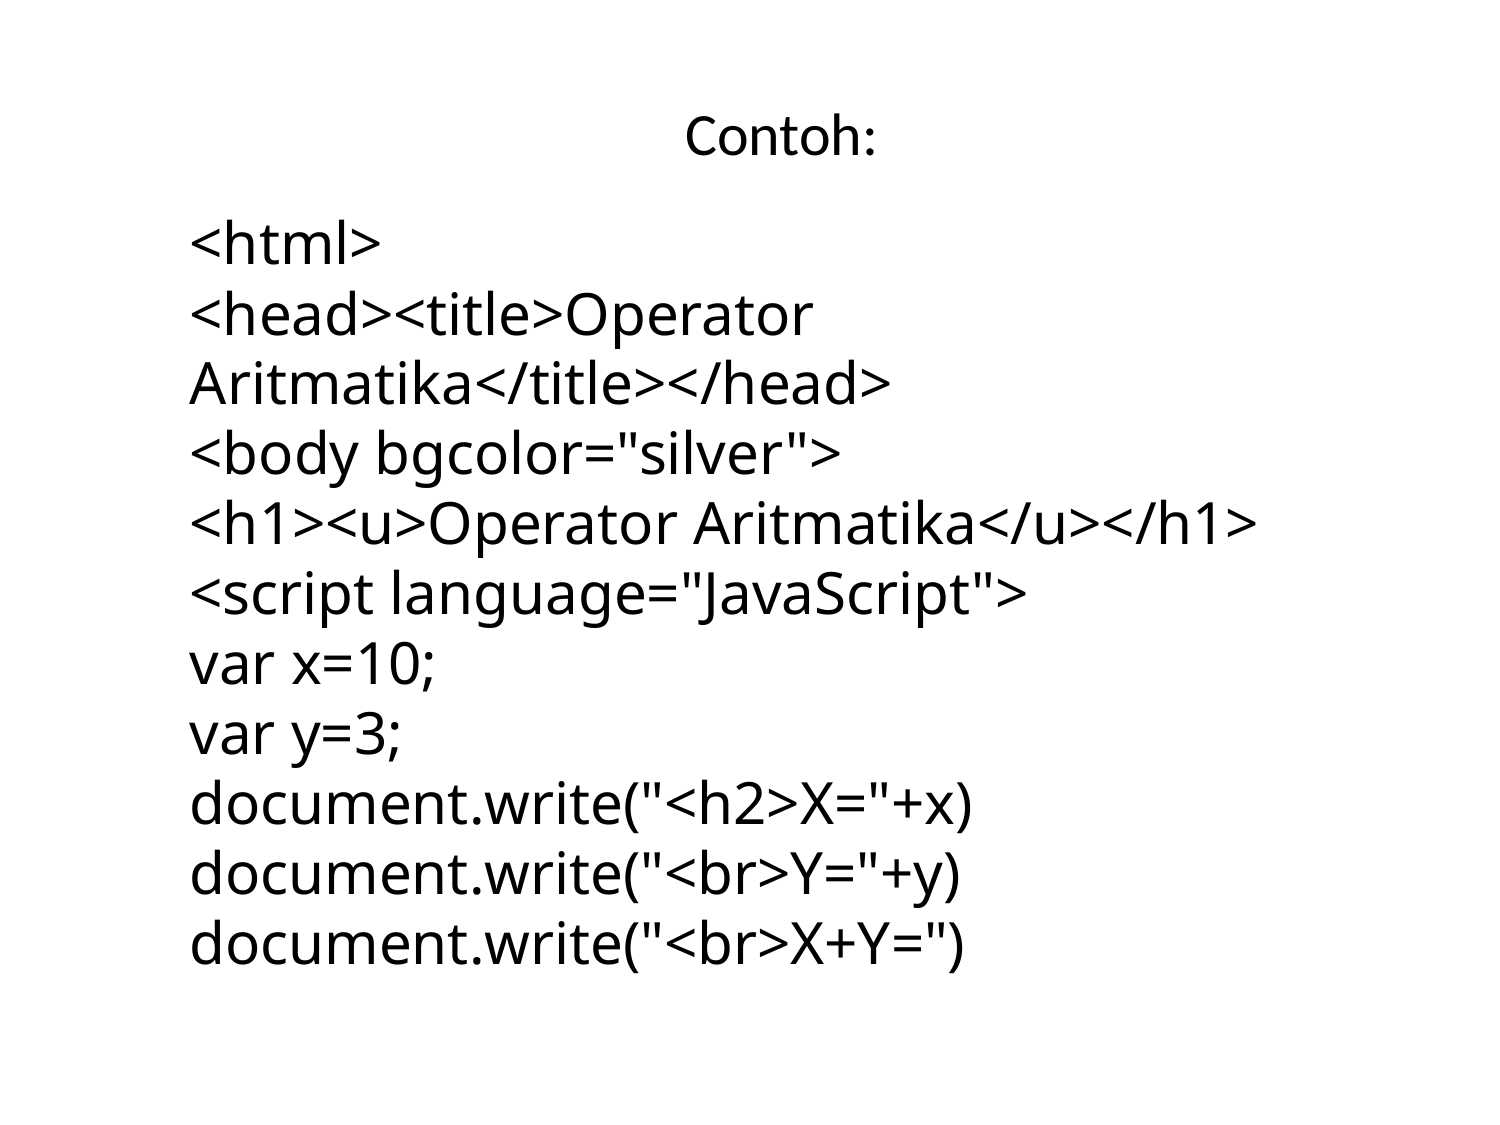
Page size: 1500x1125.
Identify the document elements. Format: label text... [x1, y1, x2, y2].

title Contoh: [206, 87, 1358, 175]
text_box <html> <head><title>Operator Aritmatika</title></head> <body bgcolor="silver"> <h1><u>Operator Aritmatika</u></h1> <script language="JavaScript"> var x=10; var y=3; document.write("<h2>X="+x) document.write("<br>Y="+y) document.write("<br>X+Y=") [174, 199, 1425, 984]
